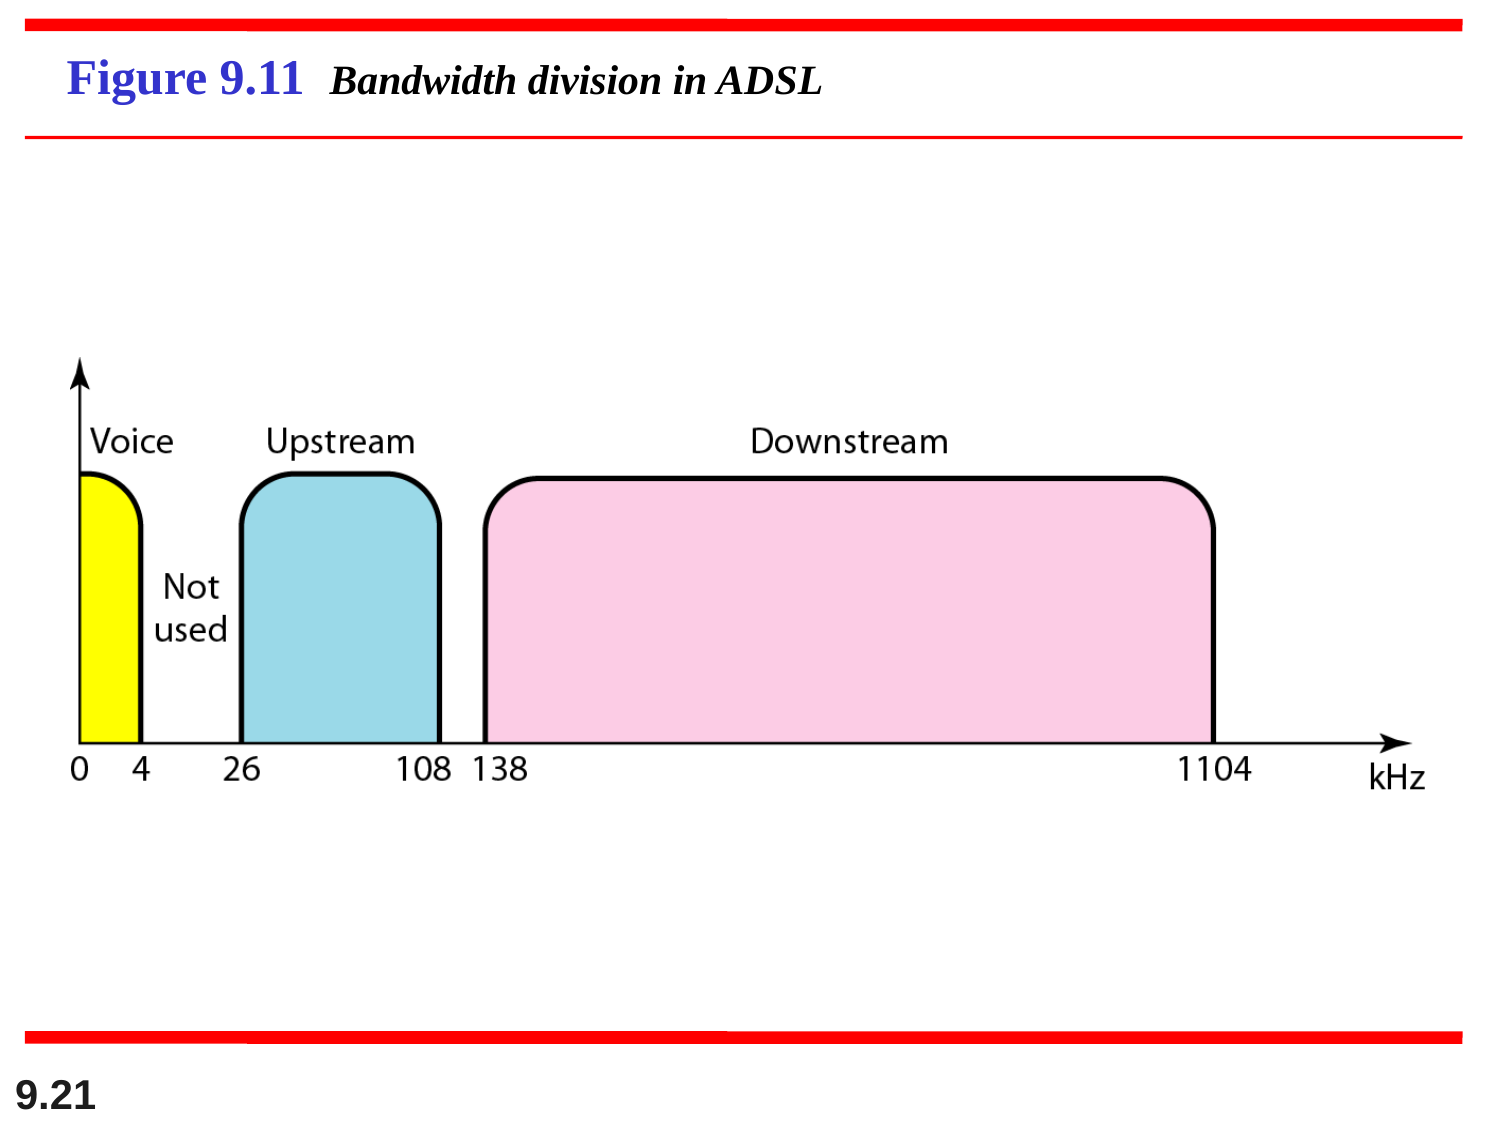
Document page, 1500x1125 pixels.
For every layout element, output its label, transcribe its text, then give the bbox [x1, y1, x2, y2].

slide_number 9.21 [0, 1050, 313, 1125]
text_box Figure 9.11 Bandwidth division in ADSL [51, 37, 839, 113]
picture [70, 357, 1425, 800]
